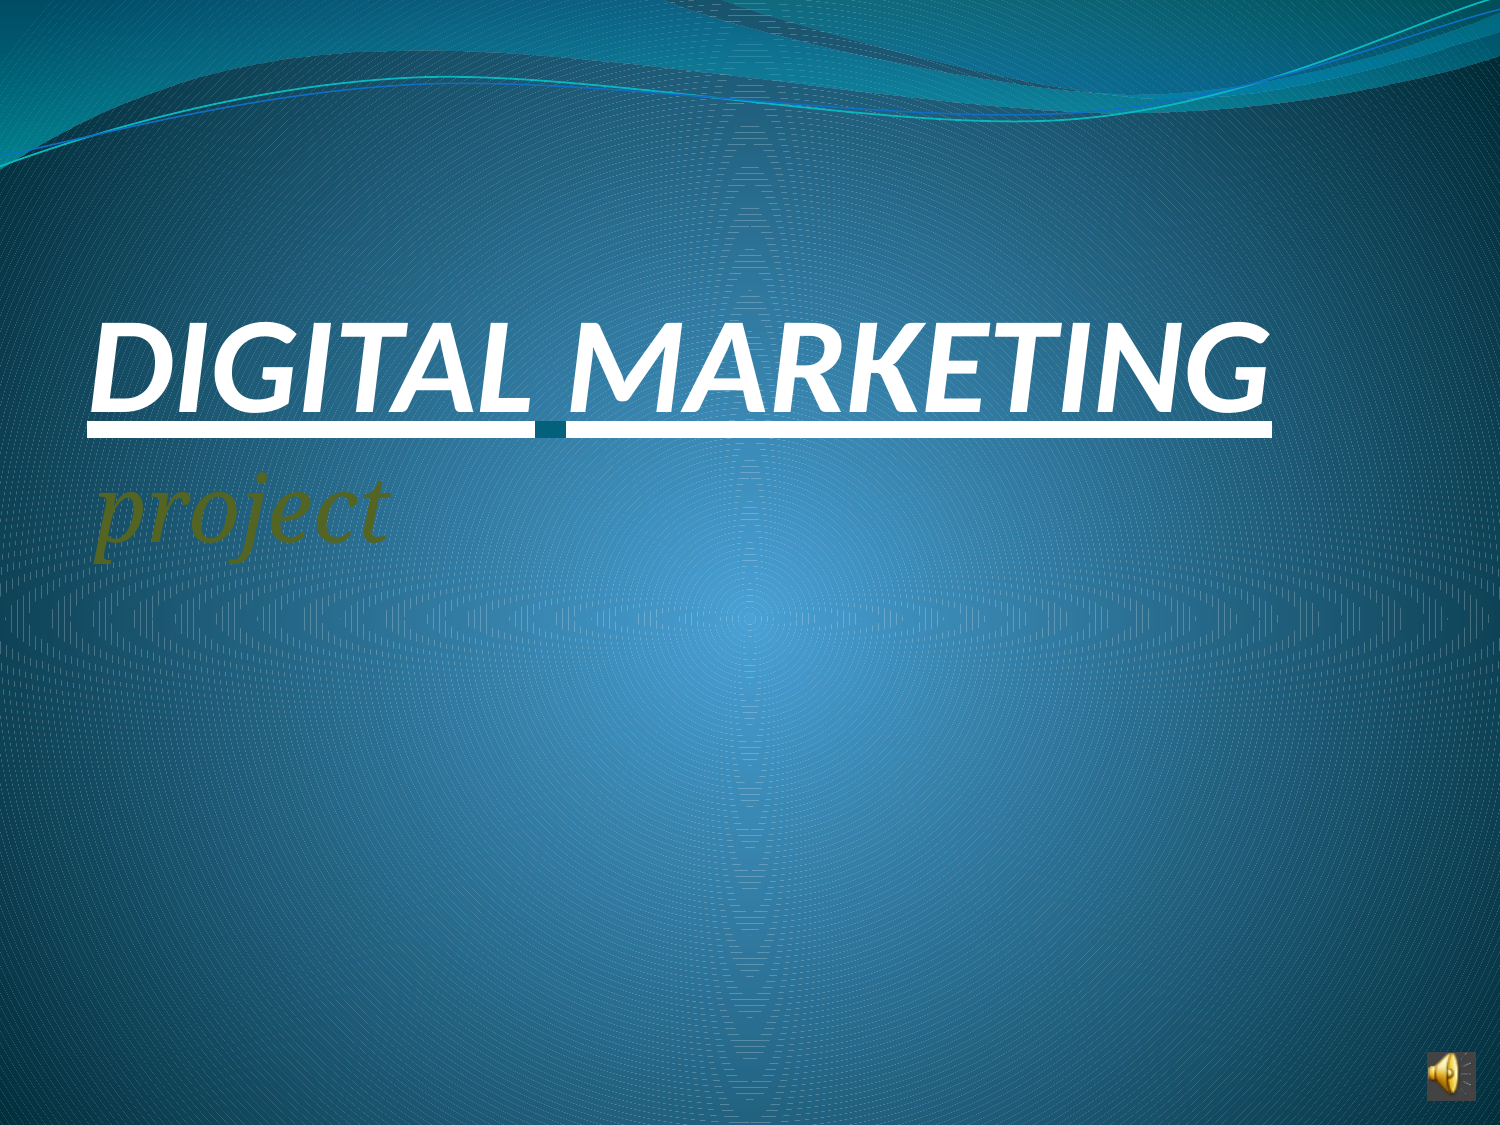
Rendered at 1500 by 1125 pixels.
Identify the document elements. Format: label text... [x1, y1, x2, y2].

title DIGITAL MARKETING [86, 216, 1362, 440]
list project [86, 443, 1362, 692]
picture [1426, 1051, 1477, 1102]
